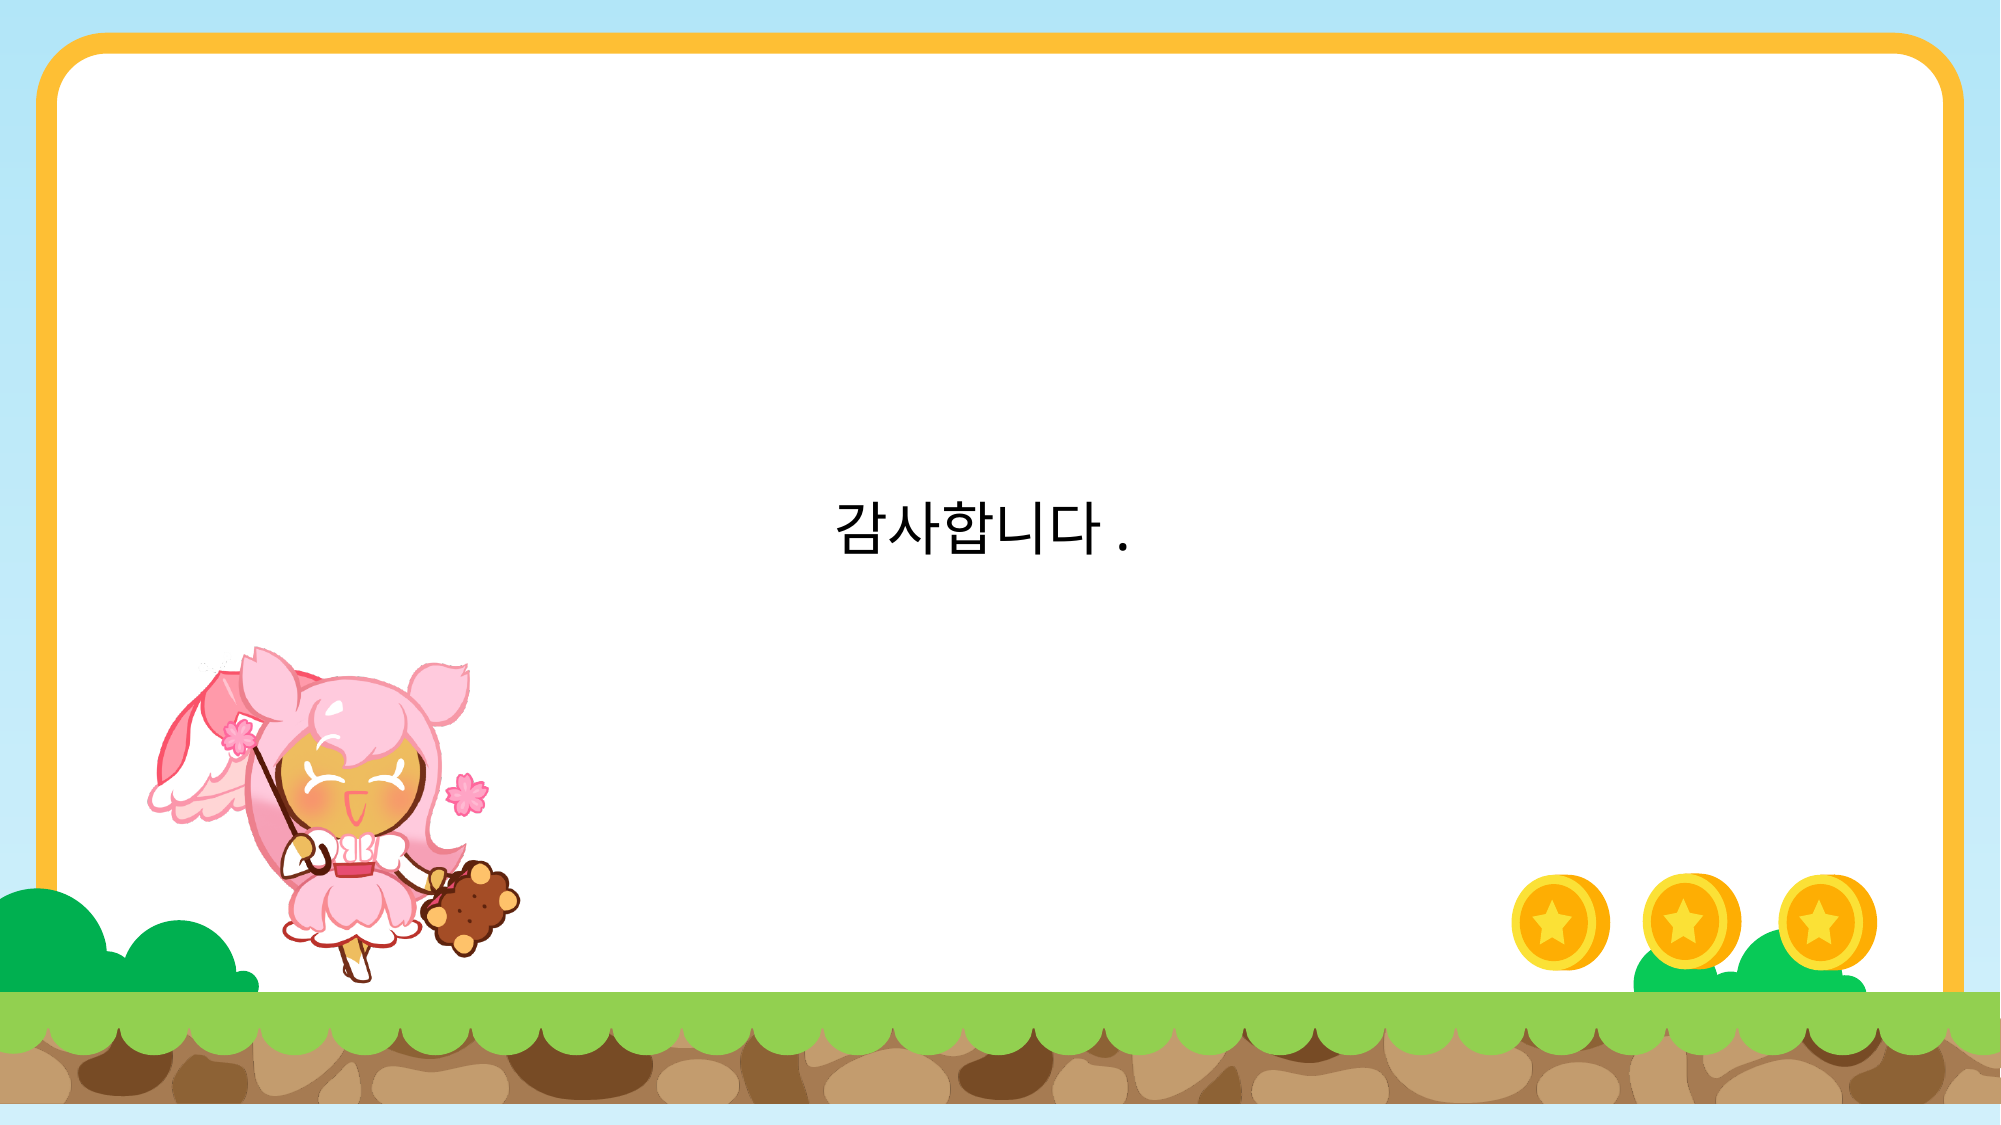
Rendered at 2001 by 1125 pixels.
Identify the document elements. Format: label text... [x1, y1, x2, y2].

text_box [0, 992, 2000, 1104]
picture [145, 640, 564, 995]
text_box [1642, 873, 1742, 970]
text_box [1778, 874, 1878, 971]
text_box [0, 887, 145, 992]
text_box [1632, 928, 1868, 992]
text_box 감사합니다. [819, 484, 1146, 570]
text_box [1511, 874, 1611, 971]
text_box [45, 42, 1955, 992]
